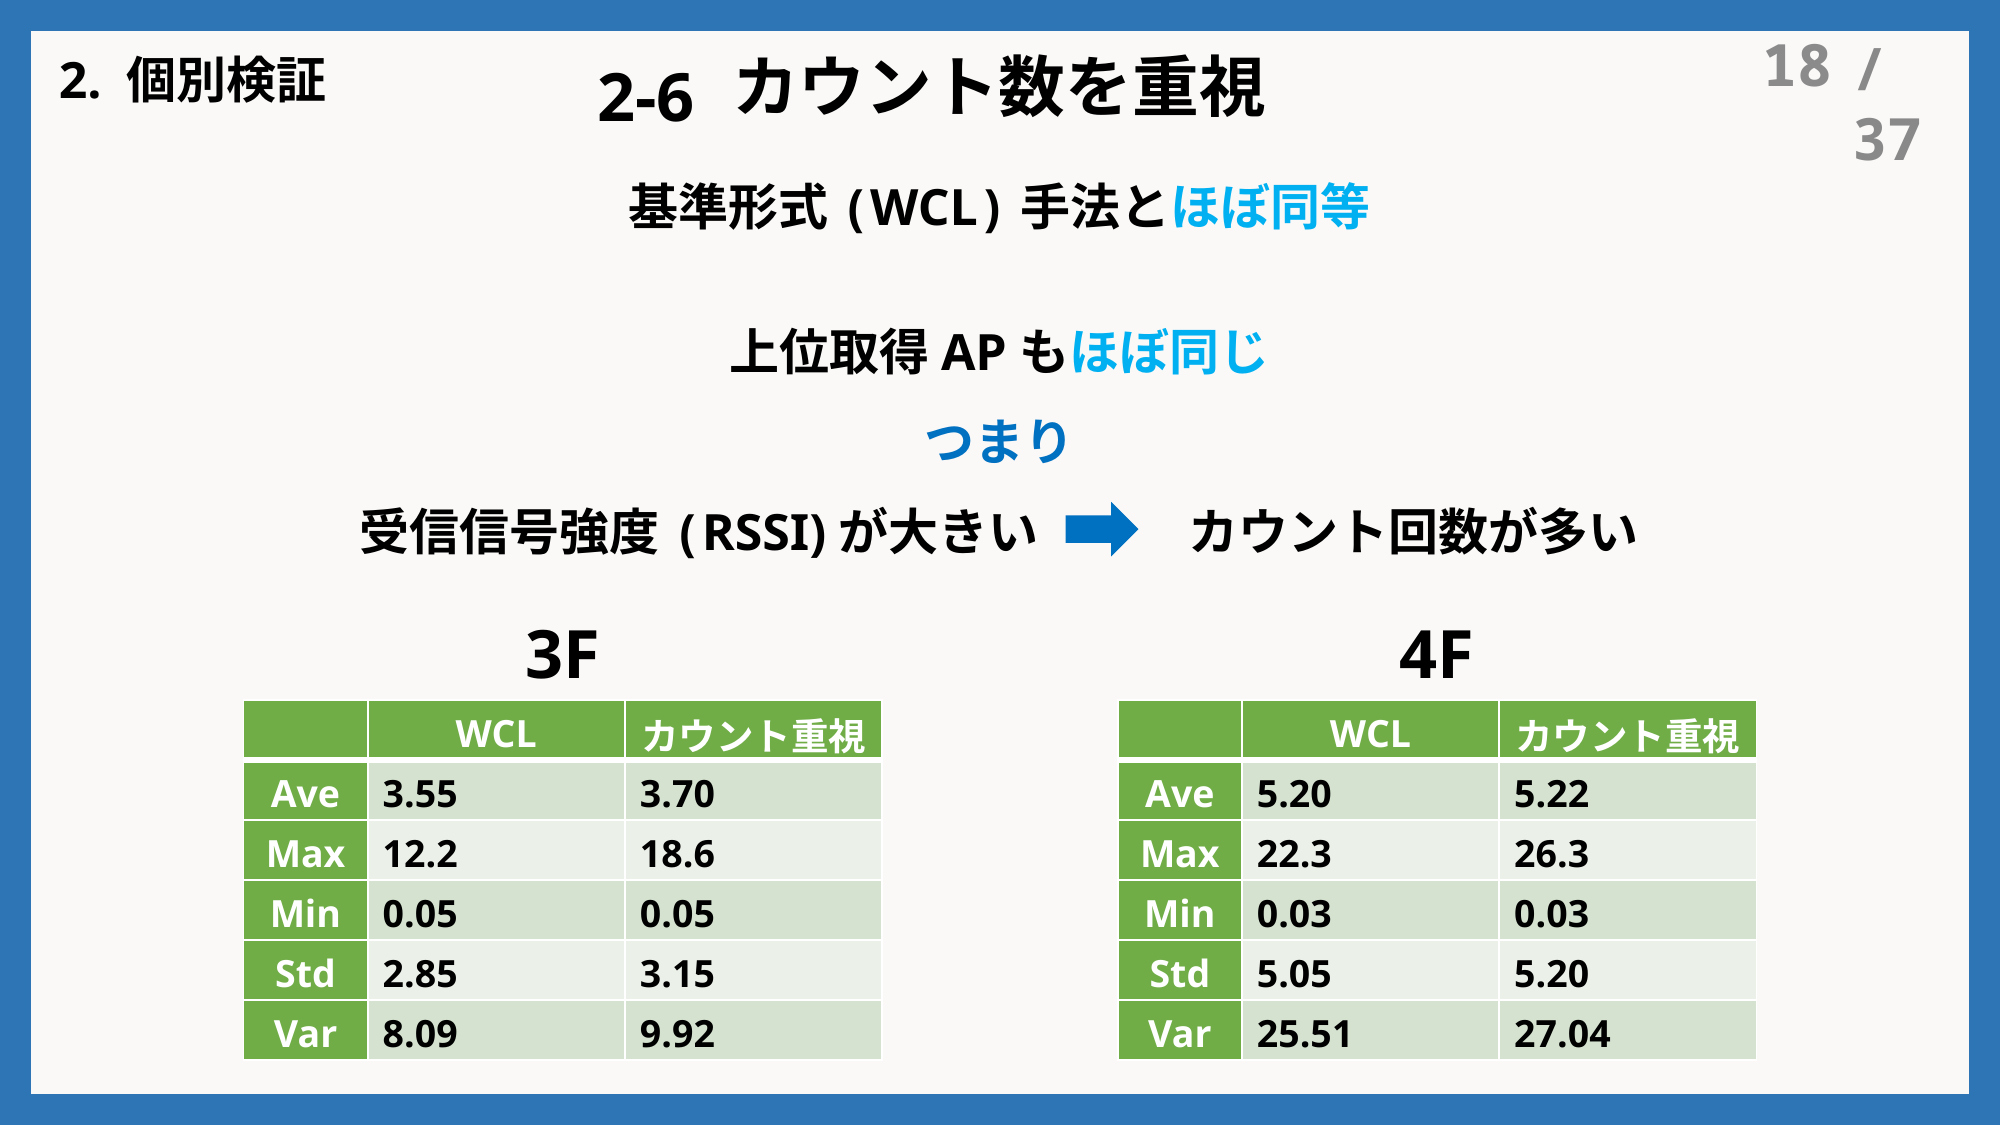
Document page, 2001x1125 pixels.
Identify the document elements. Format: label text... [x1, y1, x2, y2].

text_box [0, 0, 2000, 1125]
table_cell 27.04 [1500, 1001, 1756, 1059]
table_header カウント重視 [1500, 701, 1756, 757]
table_cell Var [1119, 1001, 1241, 1059]
table_header [244, 701, 367, 757]
table_cell 18.6 [626, 821, 881, 879]
table_cell 5.20 [1500, 941, 1756, 999]
table_cell 2.85 [369, 941, 624, 999]
table_cell 5.05 [1243, 941, 1498, 999]
table_header WCL [369, 701, 624, 757]
text_box カウント数を重視 [716, 46, 1282, 133]
text_box 3F [510, 604, 616, 699]
table_cell 3.15 [626, 941, 881, 999]
table_cell Ave [1119, 763, 1241, 819]
slide_number 18 [1397, 38, 1848, 99]
table_cell 12.2 [369, 821, 624, 879]
text_box 2. 個別検証 [43, 47, 342, 117]
table_header [1119, 701, 1241, 757]
table_header WCL [1243, 701, 1498, 757]
text_box 基準形式(WCL)手法とほぼ同等 上位取得APもほぼ同じ つまり 受信信号強度(RSSI)が大きい カウント回数が多い [344, 174, 1654, 568]
table_cell Max [1119, 821, 1241, 879]
table_cell 0.03 [1243, 881, 1498, 939]
table_cell Min [1119, 881, 1241, 939]
table_cell 0.05 [369, 881, 624, 939]
text_box 4F [1384, 604, 1490, 699]
table_cell 22.3 [1243, 821, 1498, 879]
table_cell 25.51 [1243, 1001, 1498, 1059]
table_cell 5.20 [1243, 763, 1498, 819]
text_box [1064, 499, 1140, 559]
table_cell Std [1119, 941, 1241, 999]
table_cell 9.92 [626, 1001, 881, 1059]
table_cell Std [244, 941, 367, 999]
table_cell 5.22 [1500, 763, 1756, 819]
table_cell 0.03 [1500, 881, 1756, 939]
table_cell 3.55 [369, 763, 624, 819]
table_cell 0.05 [626, 881, 881, 939]
table_header カウント重視 [626, 701, 881, 757]
table_cell Var [244, 1001, 367, 1059]
text_box 2-6 [582, 46, 711, 142]
table_cell 26.3 [1500, 821, 1756, 879]
table_cell 3.70 [626, 763, 881, 819]
table_cell 8.09 [369, 1001, 624, 1059]
table_cell Ave [244, 763, 367, 819]
table_cell Max [244, 821, 367, 879]
table_cell Min [244, 881, 367, 939]
